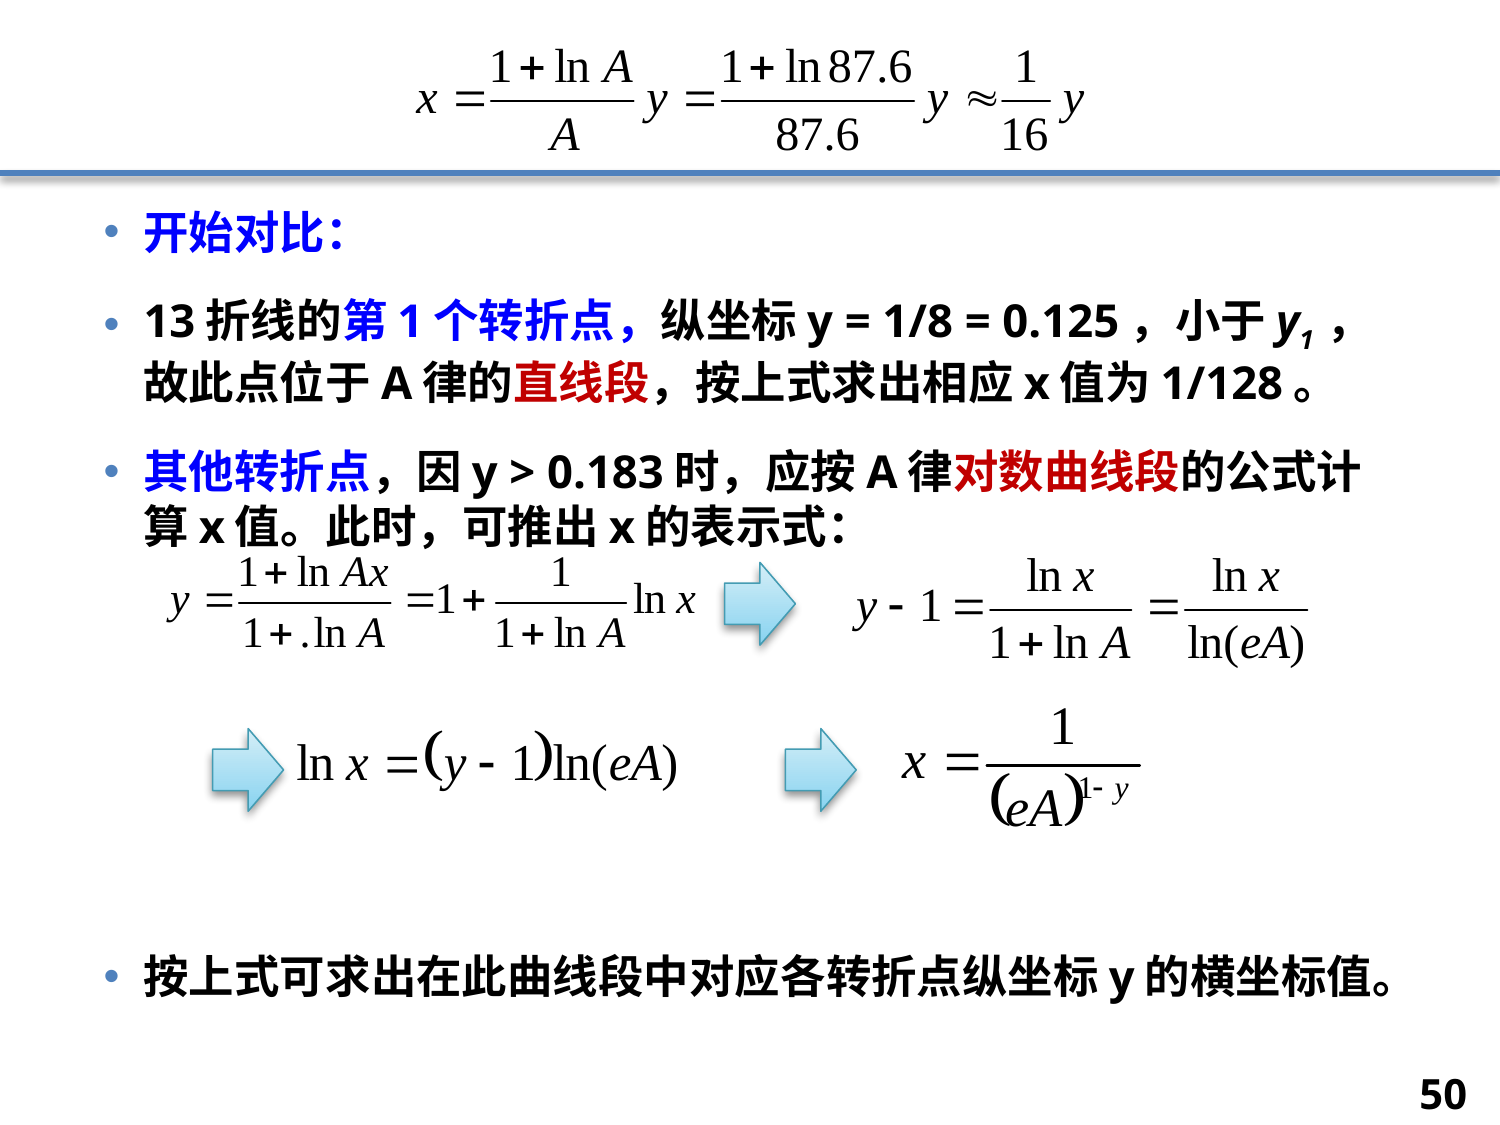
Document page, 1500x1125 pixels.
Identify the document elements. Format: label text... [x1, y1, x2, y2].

text_box [723, 561, 796, 646]
slide_number 50 [1379, 1075, 1483, 1118]
list 开始对比： 13折线的第1个转折点，纵坐标y = 1/8 = 0.125，小于y1 ，故此点位于A律的直线段，按上式求出相应x值为1/128。 其他转折点，因y > 0.183时，应按A律对数曲线段的公式计算x值。此时，可推出x的表示式： 按上式可求出在此曲线段中对应各转折点纵坐标y的横坐标值。 [88, 529, 1412, 544]
text_box [211, 727, 282, 812]
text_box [159, 544, 706, 658]
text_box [406, 36, 1094, 162]
list 开始对比： 13折线的第1个转折点，纵坐标y = 1/8 = 0.125，小于y1 ，故此点位于A律的直线段，按上式求出相应x值为1/128。 其他转折点，因y > 0.183时，应按A律对数曲线段的公式计算x值。此时，可推出x的表示式： 按上式可求出在此曲线段中对应各转折点纵坐标y的横坐标值。 [88, 545, 1412, 1024]
text_box mk [207, 733, 692, 817]
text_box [289, 728, 689, 802]
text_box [844, 546, 1318, 678]
list 开始对比： 13折线的第1个转折点，纵坐标y = 1/8 = 0.125，小于y1 ，故此点位于A律的直线段，按上式求出相应x值为1/128。 其他转折点，因y > 0.183时，应按A律对数曲线段的公式计算x值。此时，可推出x的表示式： 按上式可求出在此曲线段中对应各转折点纵坐标y的横坐标值。 [88, 196, 1412, 527]
text_box [784, 727, 857, 812]
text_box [891, 693, 1151, 847]
